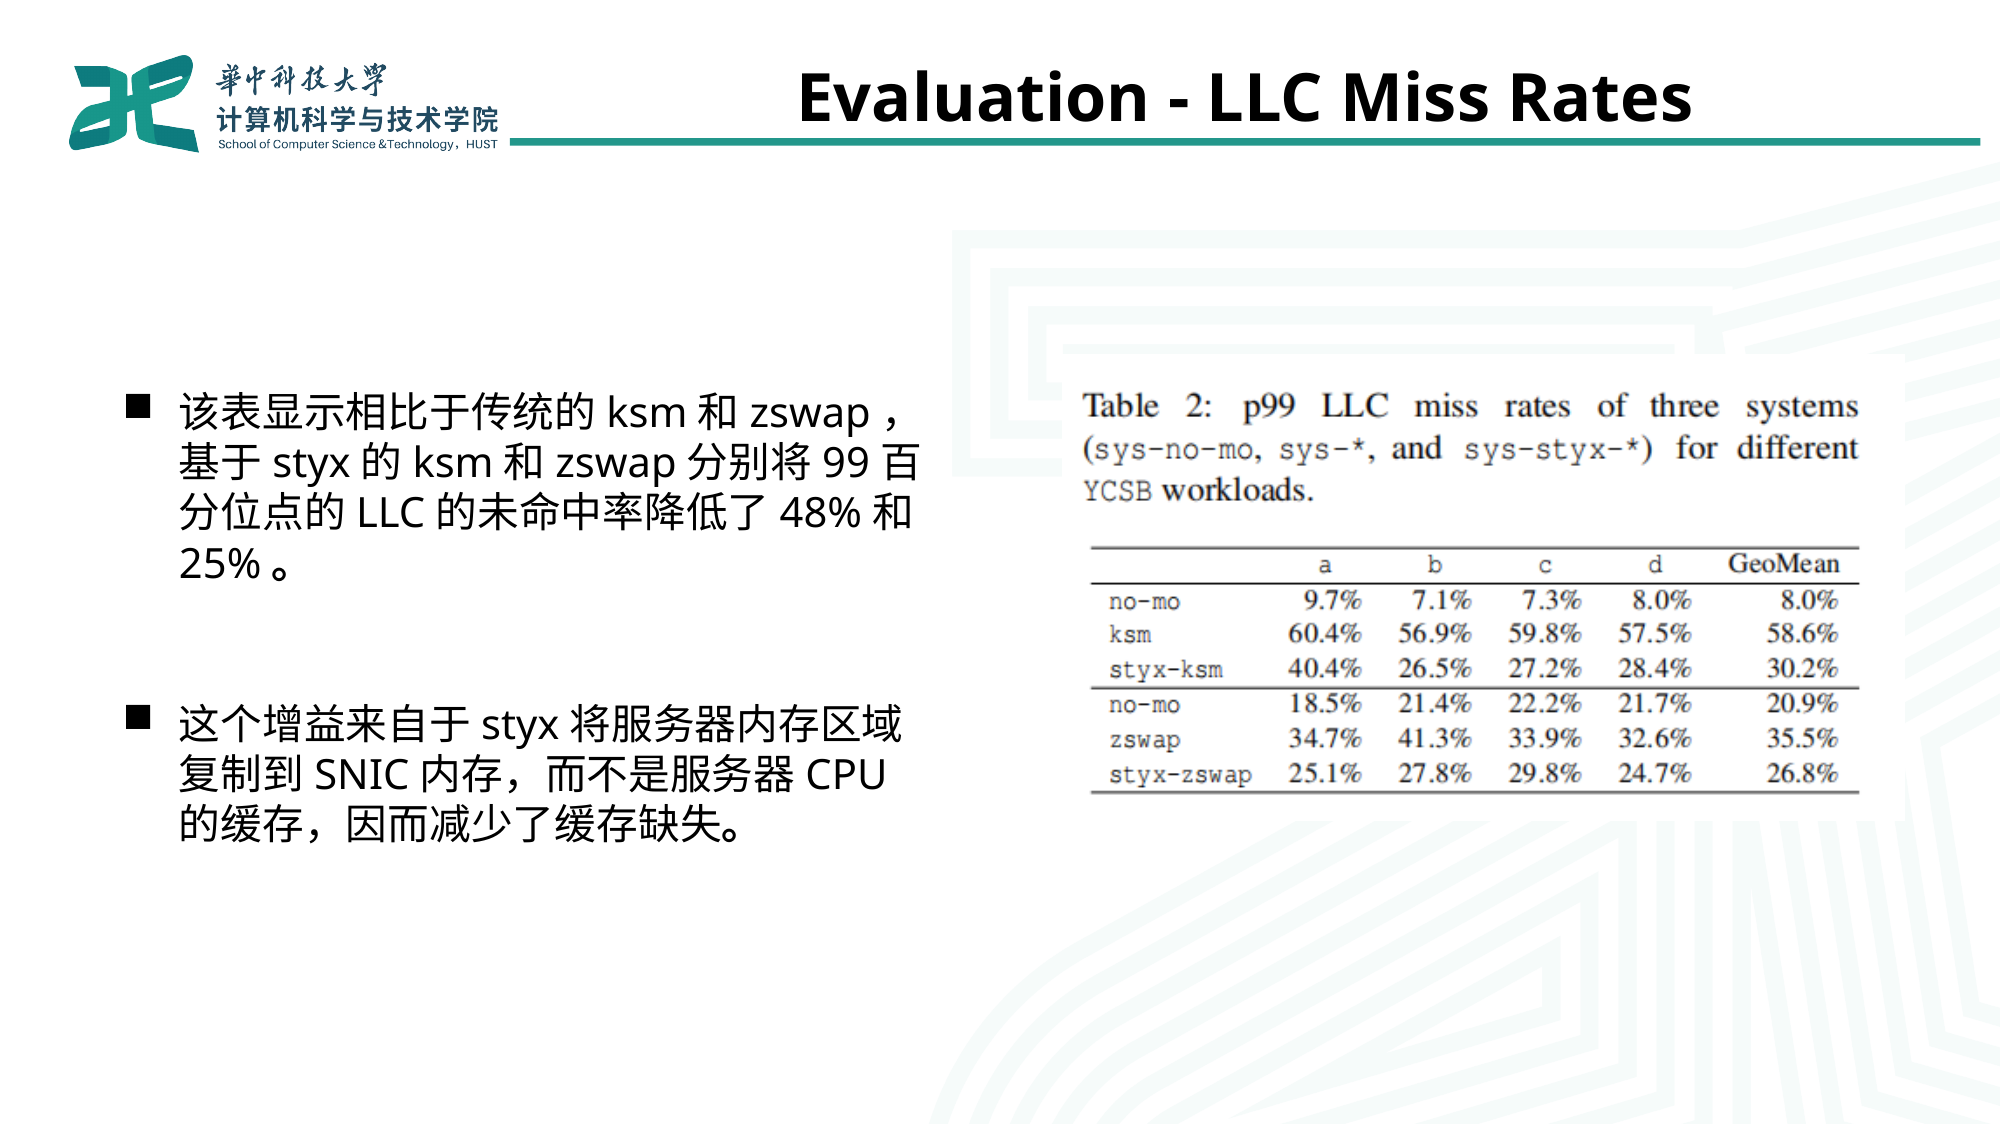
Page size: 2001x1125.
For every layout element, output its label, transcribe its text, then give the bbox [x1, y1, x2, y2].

text_box 这个增益来自于styx将服务器内存区域复制到SNIC内存，而不是服务器CPU的缓存，因而减少了缓存缺失。 [108, 690, 433, 855]
text_box 该表显示相比于传统的ksm和zswap，基于styx的ksm和zswap分别将99百分位点的LLC的未命中率降低了48%和25%。 [108, 378, 433, 594]
text_box [509, 142, 1981, 146]
text_box Evaluation - LLC Miss Rates [509, 47, 1981, 142]
picture [69, 55, 2000, 1124]
